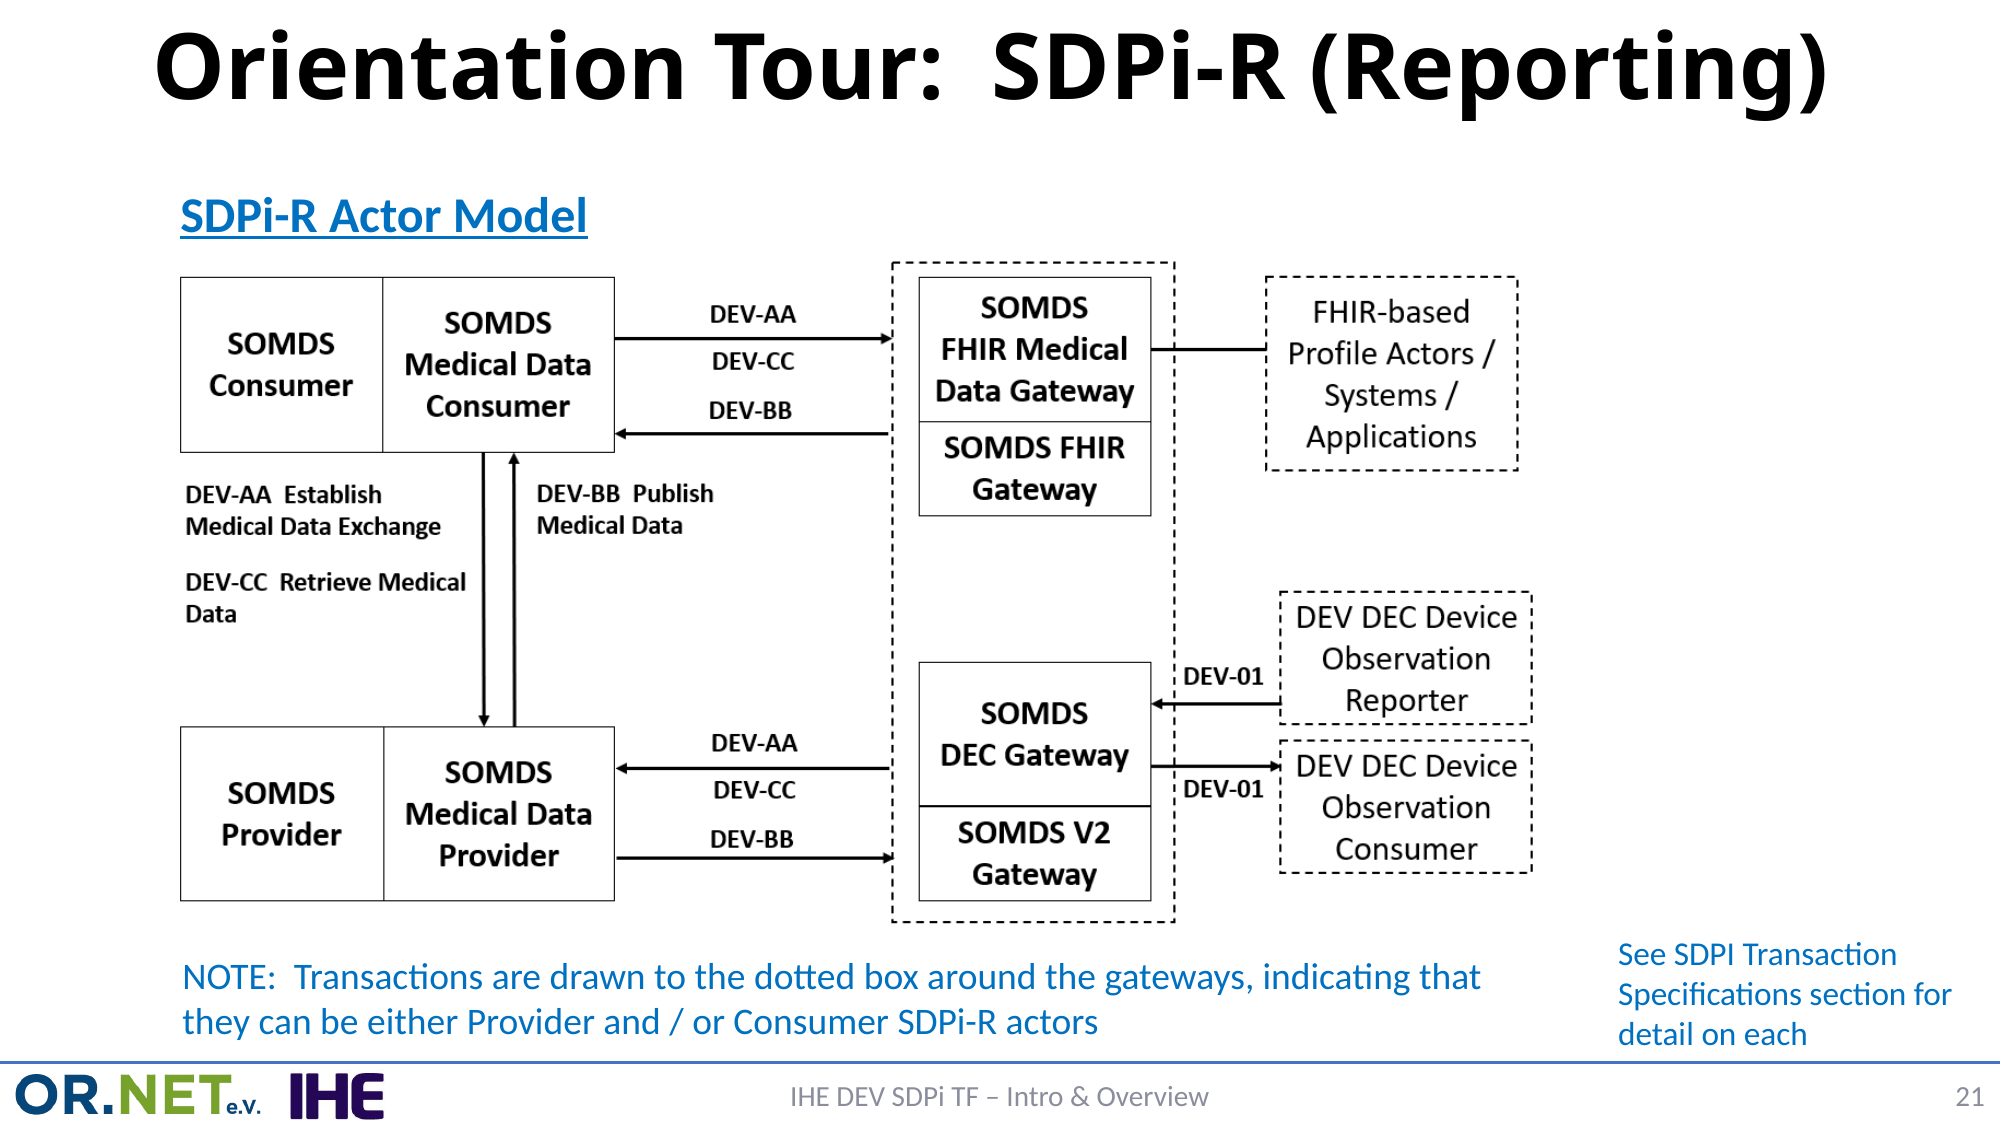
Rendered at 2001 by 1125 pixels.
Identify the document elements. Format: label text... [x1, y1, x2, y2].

text_box SDPi-R Actor Model [109, 175, 660, 250]
picture [167, 255, 1535, 932]
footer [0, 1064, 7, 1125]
footer IHE DEV SDPi TF – Intro & Overview [268, 1064, 1810, 1125]
text_box NOTE: Transactions are drawn to the dotted box around the gateways, indicating that they can be either Provider and / or Consumer SDPi-R actors [167, 944, 1500, 1050]
text_box See SDPI Transaction Specifications section for detail on each [1603, 924, 2000, 1060]
title Orientation Tour: SDPi-R (Reporting) [137, 3, 1863, 136]
picture [290, 1068, 386, 1120]
slide_number 21 [1810, 1064, 2000, 1125]
picture [7, 1062, 268, 1125]
